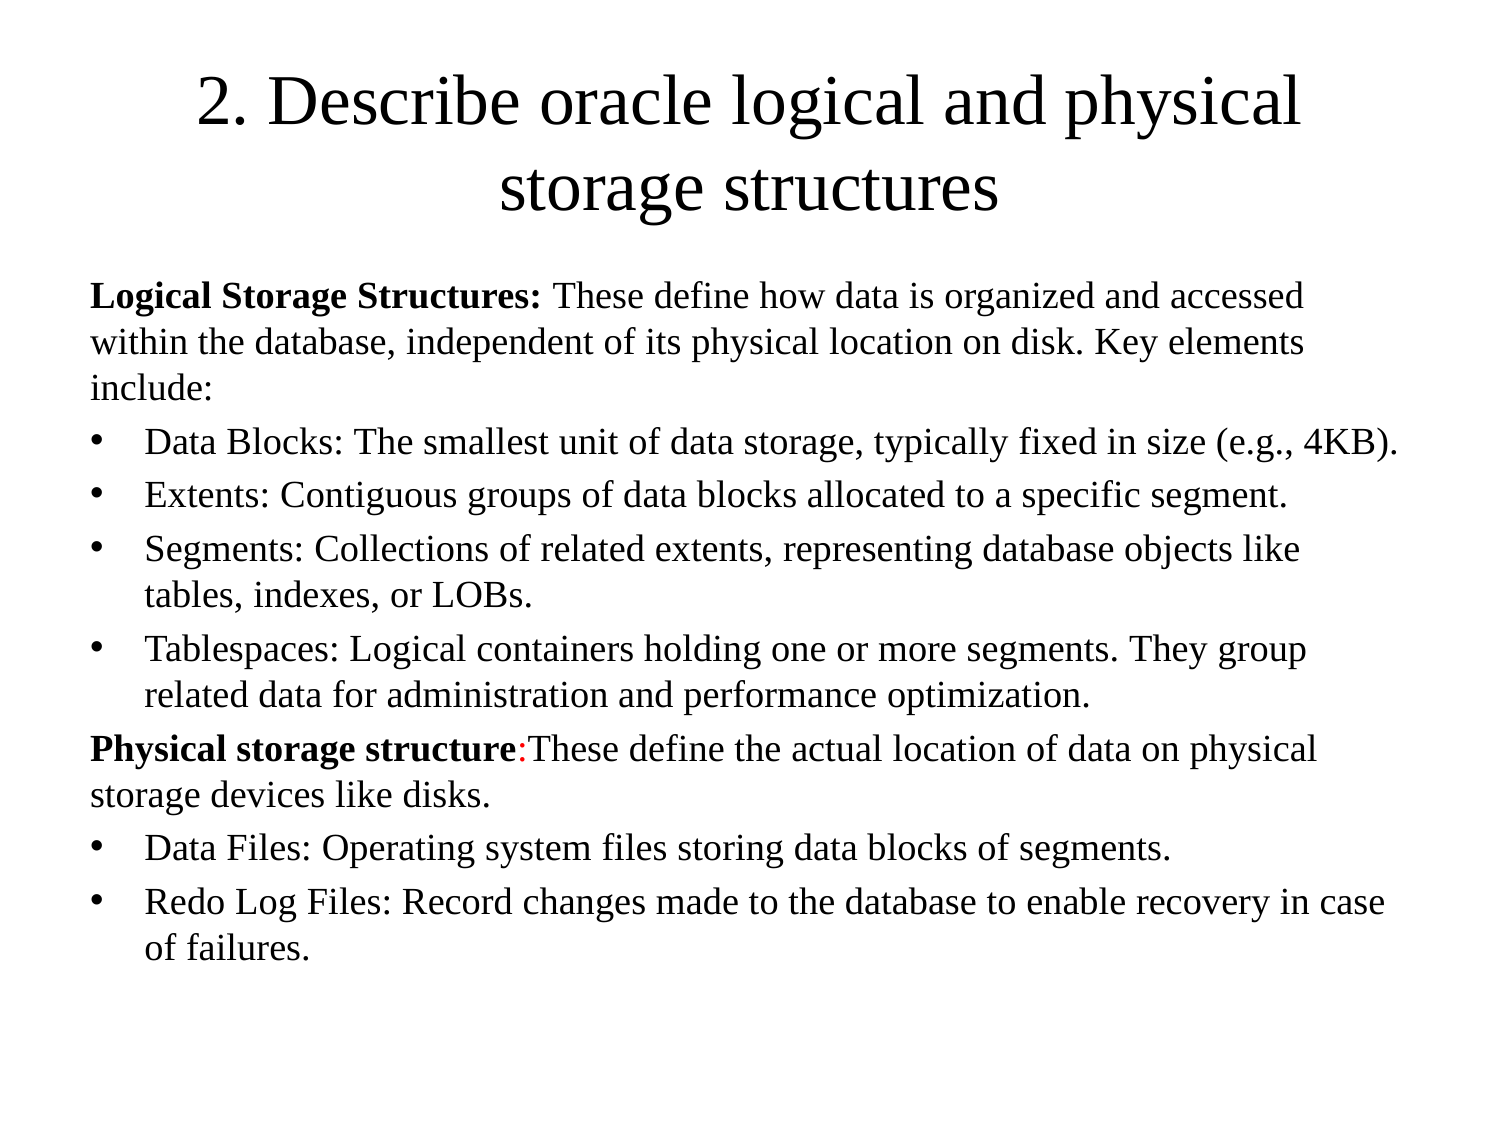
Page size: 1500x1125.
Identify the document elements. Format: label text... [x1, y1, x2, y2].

title 2. Describe oracle logical and physical storage structures [75, 45, 1425, 233]
list Logical Storage Structures: These define how data is organized and accessed within the database, independent of its physical location on disk. Key elements include: Data Blocks: The smallest unit of data storage, typically fixed in size (e.g., 4KB). Extents: Contiguous groups of data blocks allocated to a specific segment. Segments: Collections of related extents, representing database objects like tables, indexes, or LOBs. Tablespaces: Logical containers holding one or more segments. They group related data for administration and performance optimization. Physical storage structure:These define the actual location of data on physical storage devices like disks. Data Files: Operating system files storing data blocks of segments. Redo Log Files: Record changes made to the database to enable recovery in case of failures. [75, 262, 1425, 1005]
